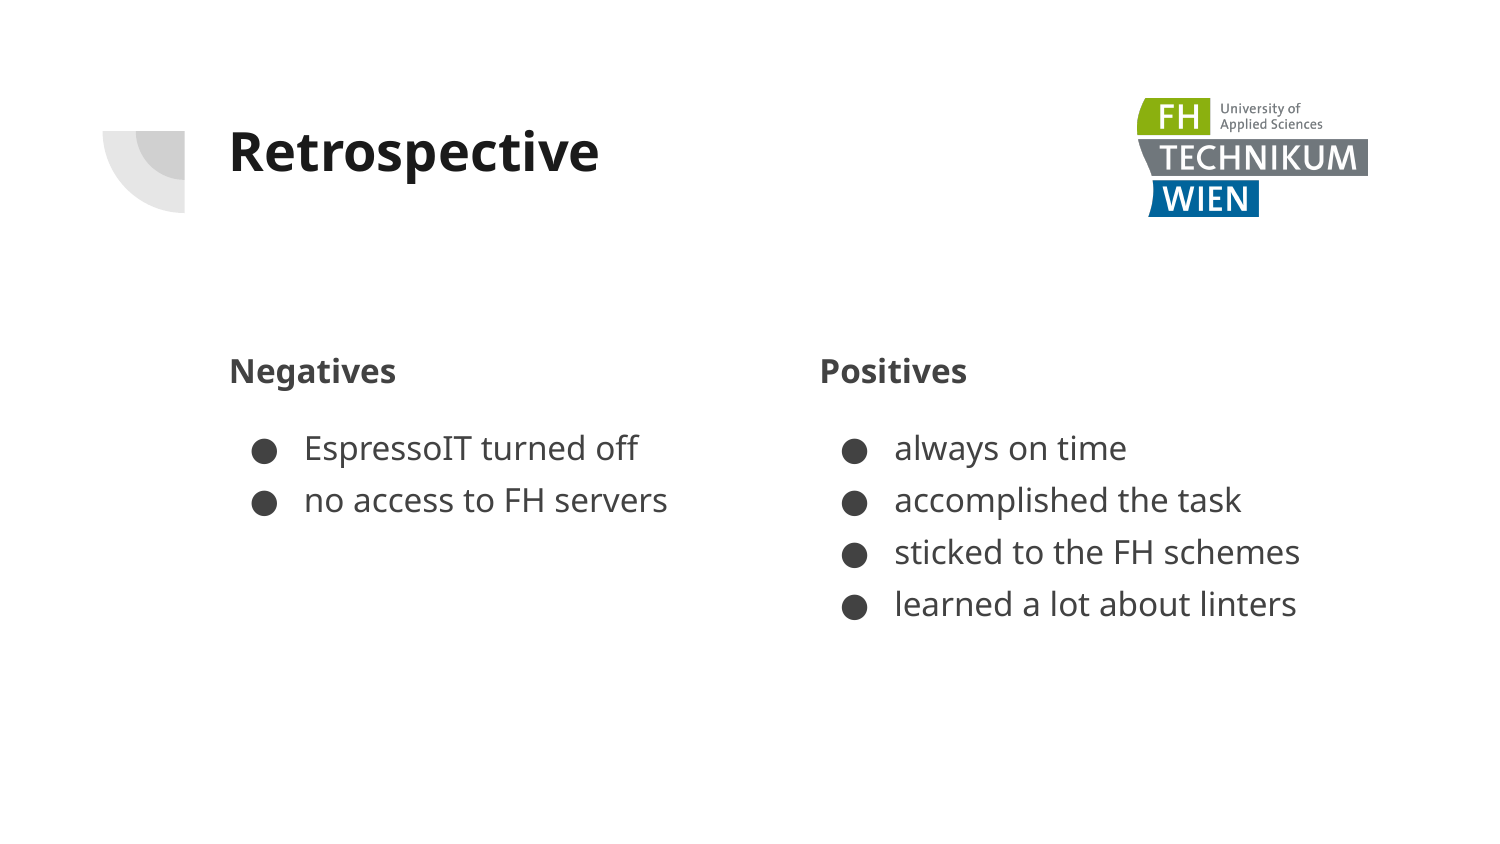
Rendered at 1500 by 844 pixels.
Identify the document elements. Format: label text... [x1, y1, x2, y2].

title Retrospective [213, 98, 1368, 263]
list Positives always on time accomplished the task sticked to the FH schemes learned a lot about linters [804, 326, 1368, 744]
list Negatives EspressoIT turned off no access to FH servers [213, 326, 777, 744]
picture [1137, 97, 1368, 217]
